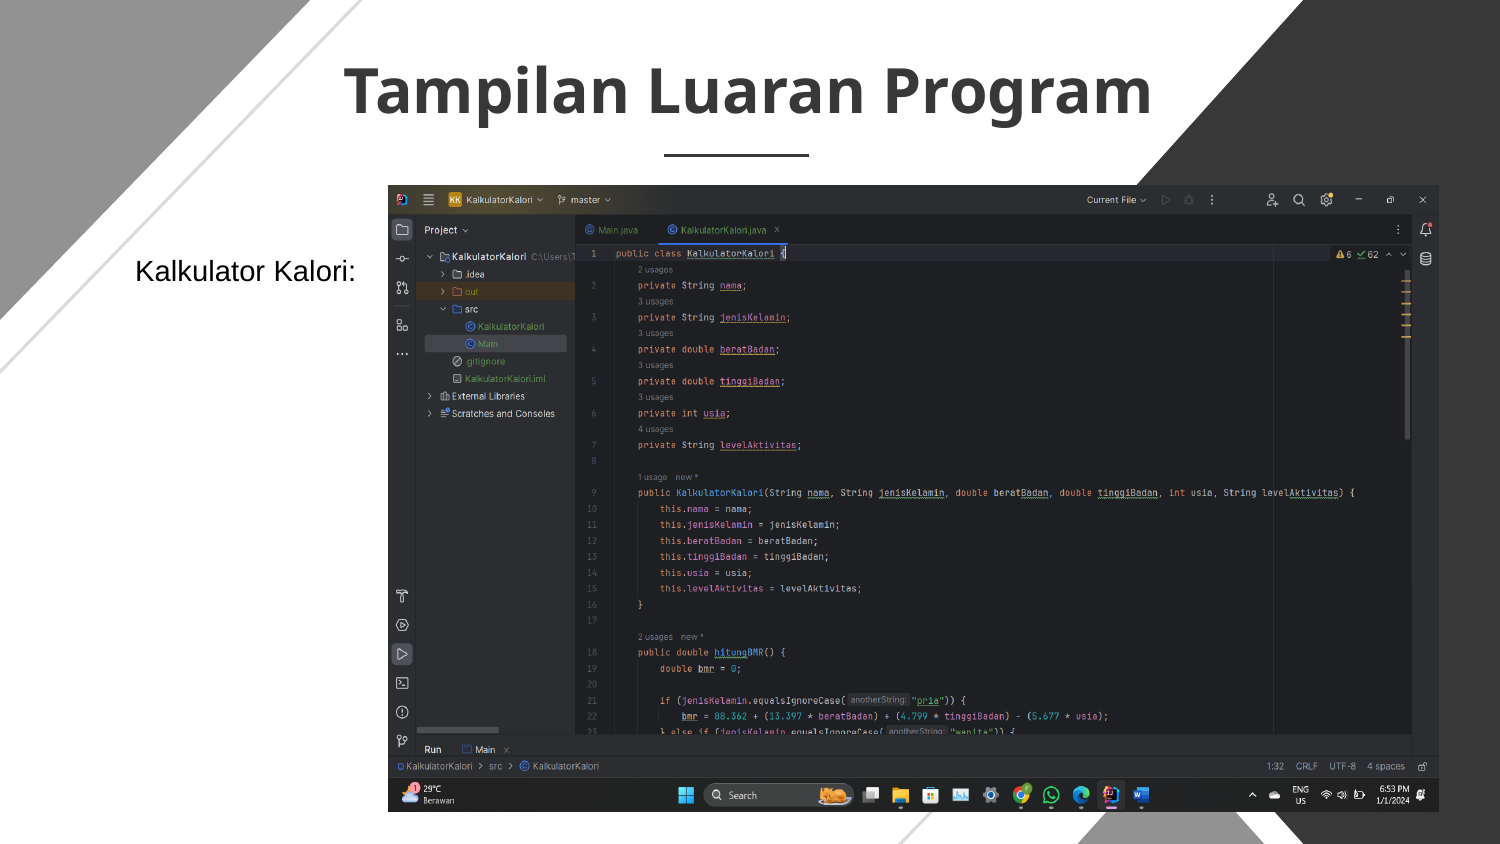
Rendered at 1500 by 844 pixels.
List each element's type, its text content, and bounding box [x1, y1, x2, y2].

title Tampilan Luaran Program [328, 36, 1270, 237]
picture [388, 185, 1439, 813]
text_box Kalkulator Kalori: [120, 237, 383, 369]
